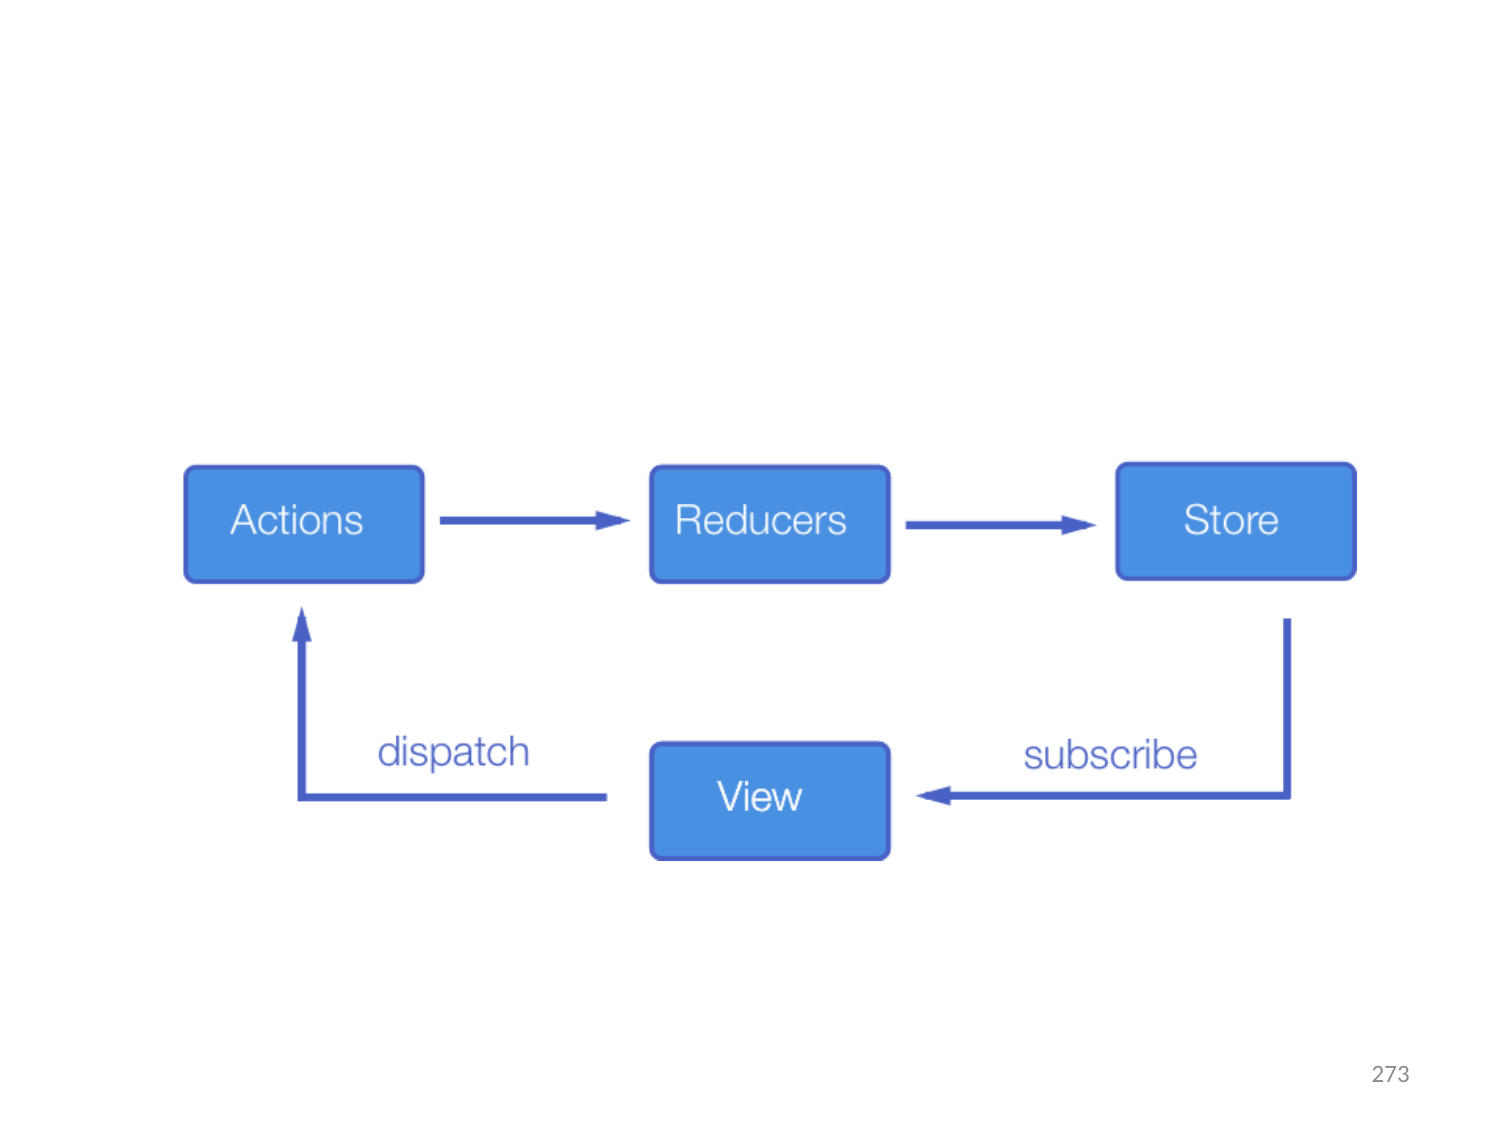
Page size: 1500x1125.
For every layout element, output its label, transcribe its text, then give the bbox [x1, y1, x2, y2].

slide_number 273 [1074, 1042, 1425, 1103]
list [143, 406, 1357, 862]
